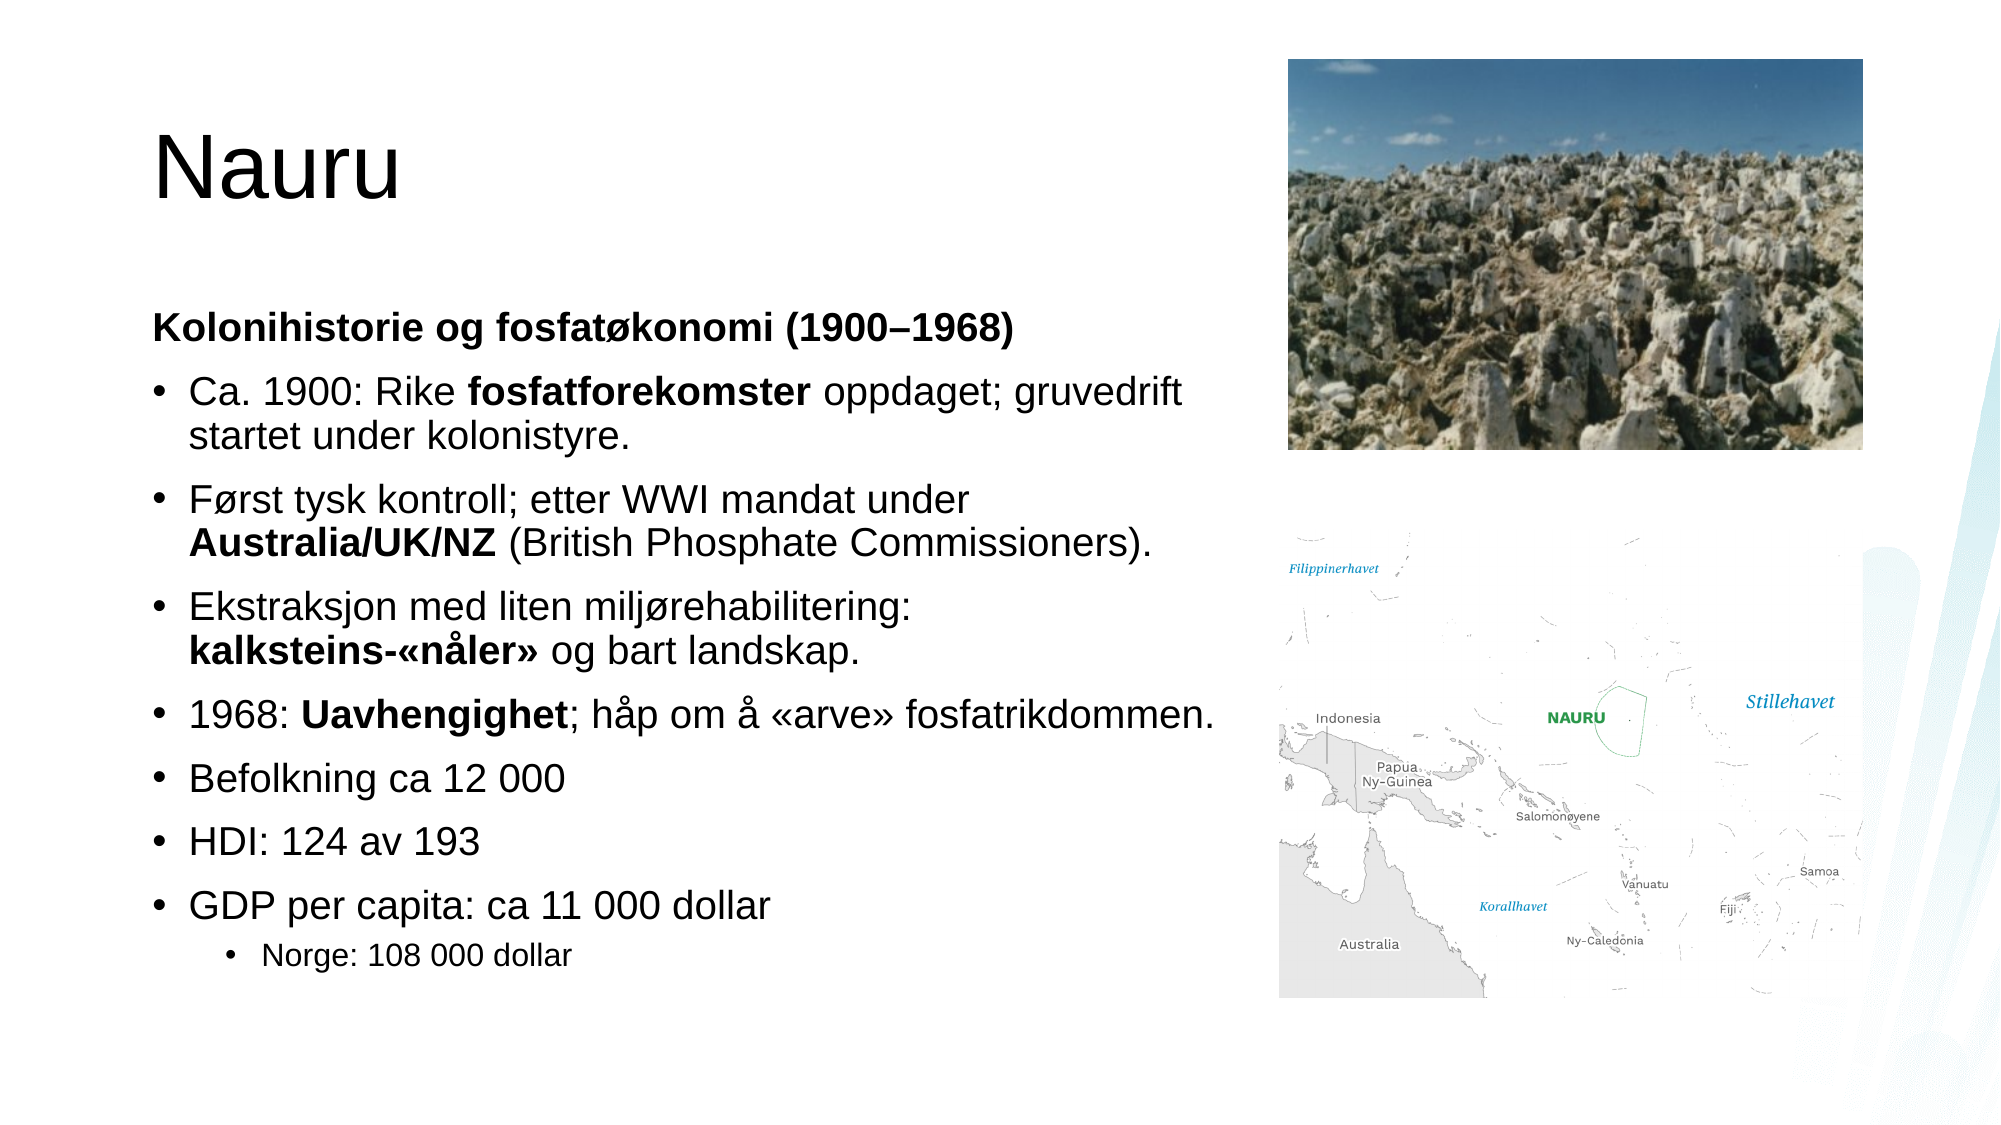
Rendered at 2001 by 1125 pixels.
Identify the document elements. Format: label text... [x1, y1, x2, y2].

list Kolonihistorie og fosfatøkonomi (1900–1968) Ca. 1900: Rike fosfatforekomster oppdaget; gruvedrift startet under kolonistyre. Først tysk kontroll; etter WWI mandat under Australia/UK/NZ (British Phosphate Commissioners). Ekstraksjon med liten miljørehabilitering: kalksteins-«nåler» og bart landskap. 1968: Uavhengighet; håp om å «arve» fosfatrikdommen. Befolkning ca 12 000 HDI: 124 av 193 GDP per capita: ca 11 000 dollar Norge: 108 000 dollar [137, 299, 1240, 1014]
title Nauru [137, 59, 1288, 278]
picture [0, 0, 2000, 1125]
